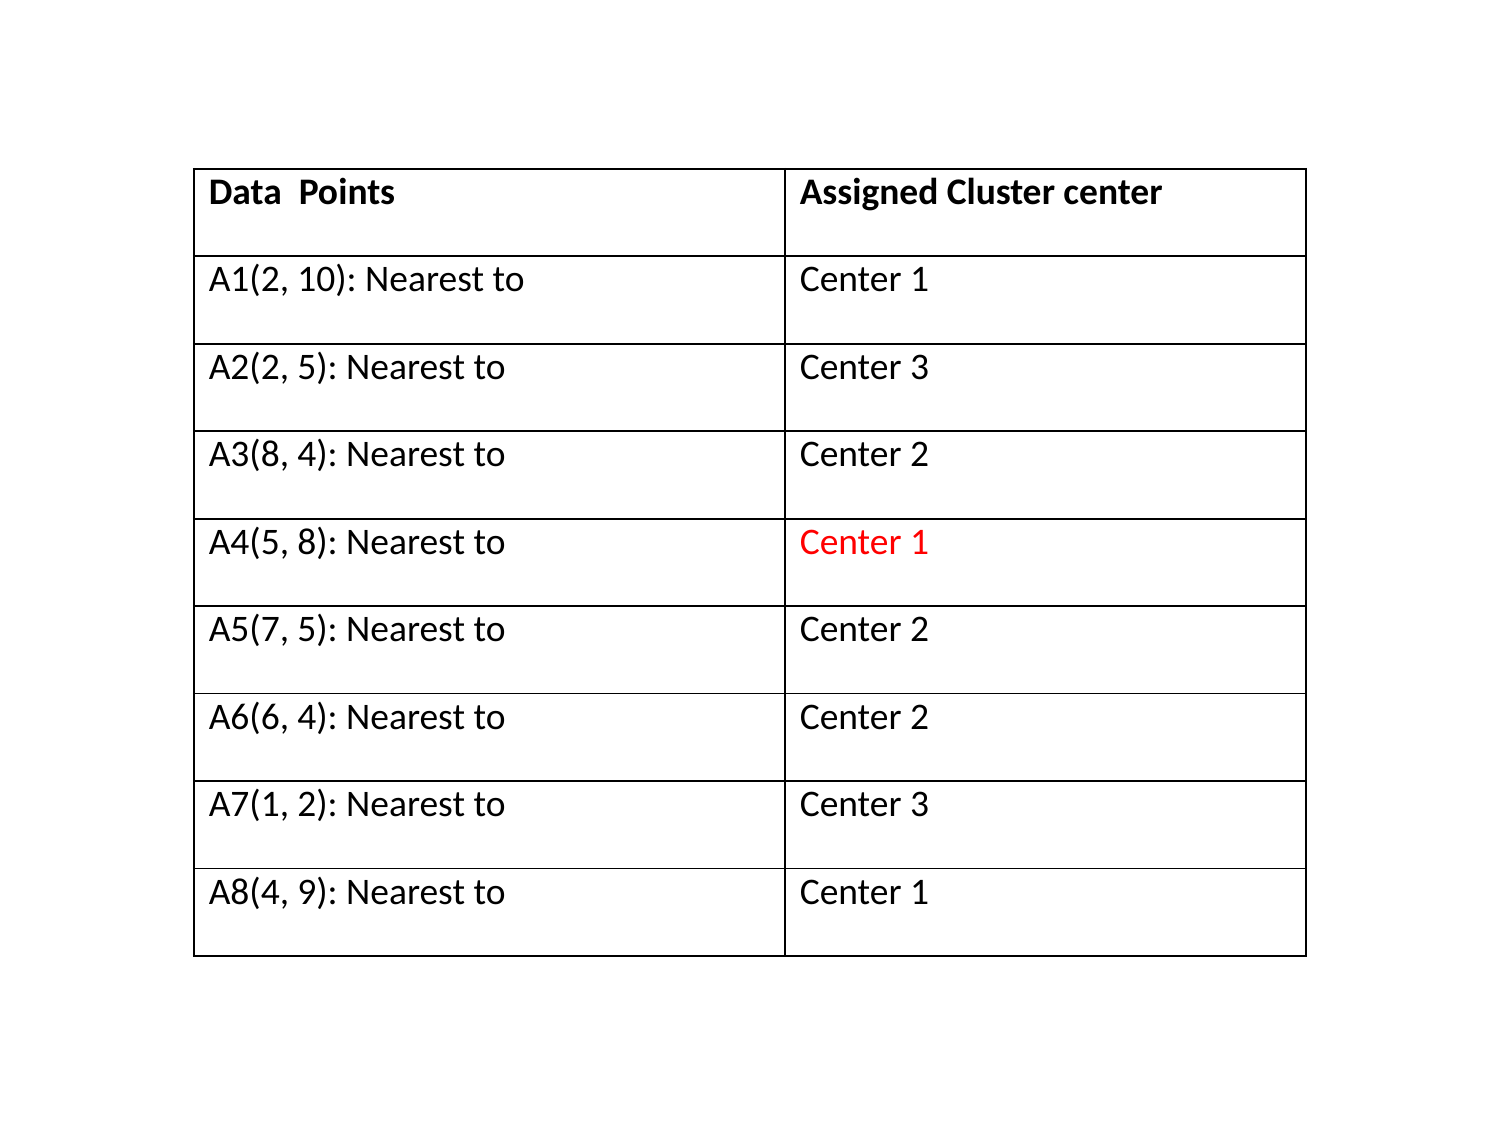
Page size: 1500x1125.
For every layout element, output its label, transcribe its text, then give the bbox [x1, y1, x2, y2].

table_header Assigned Cluster center [786, 170, 1305, 255]
table_cell A8(4, 9): Nearest to [195, 869, 784, 955]
table_cell Center 1 [786, 520, 1305, 605]
table_cell Center 2 [786, 432, 1305, 518]
table_cell Center 1 [786, 257, 1305, 343]
table_header Data Points [195, 170, 784, 255]
table_cell Center 3 [786, 345, 1305, 430]
table_cell Center 3 [786, 782, 1305, 868]
table_cell A3(8, 4): Nearest to [195, 432, 784, 518]
table_cell A1(2, 10): Nearest to [195, 257, 784, 343]
table_cell A5(7, 5): Nearest to [195, 607, 784, 693]
table_cell A4(5, 8): Nearest to [195, 520, 784, 605]
table_cell Center 1 [786, 869, 1305, 955]
table_cell Center 2 [786, 607, 1305, 693]
table_cell A6(6, 4): Nearest to [195, 694, 784, 780]
table_cell A7(1, 2): Nearest to [195, 782, 784, 868]
table_cell Center 2 [786, 694, 1305, 780]
table_cell A2(2, 5): Nearest to [195, 345, 784, 430]
